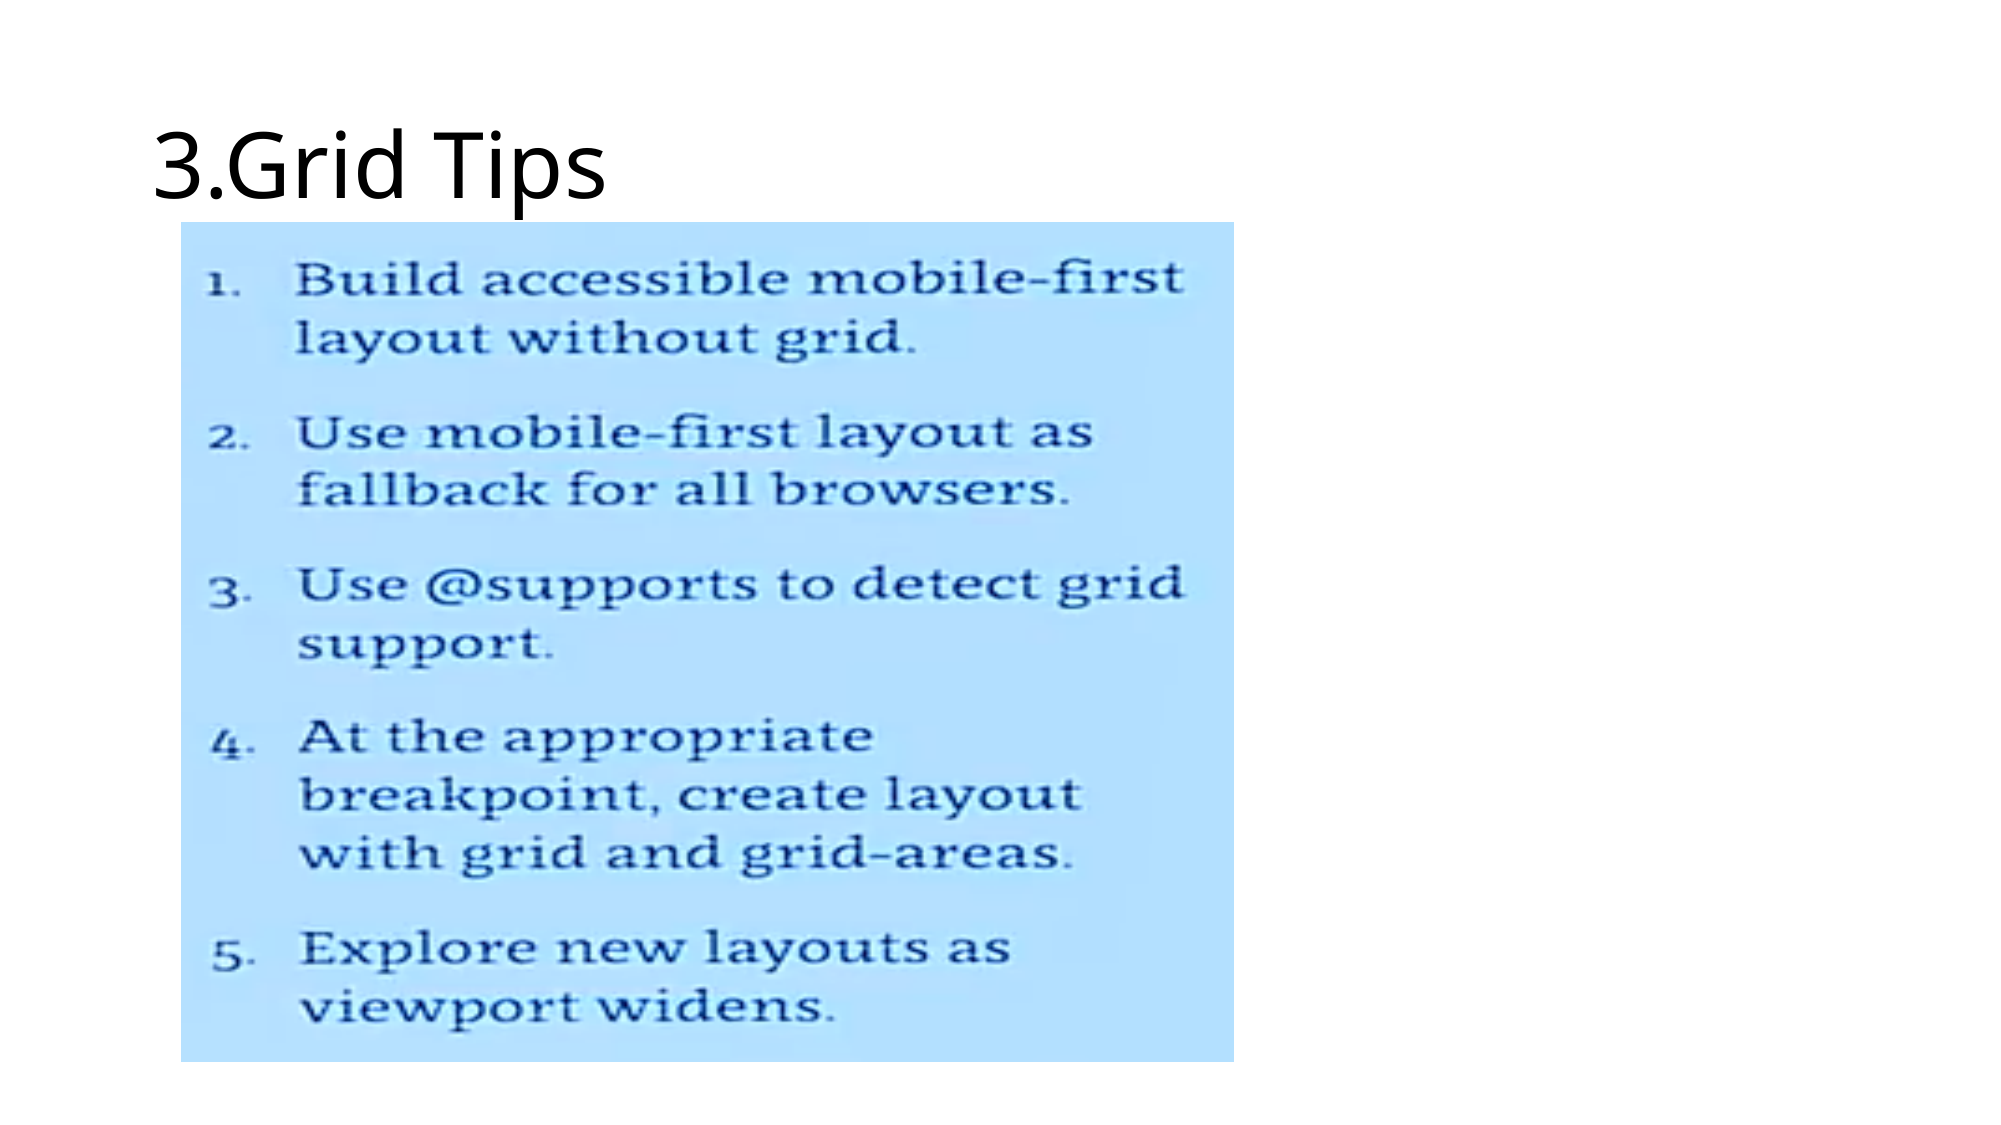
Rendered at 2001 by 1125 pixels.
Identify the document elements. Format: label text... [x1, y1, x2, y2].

title 3.Grid Tips [137, 59, 1863, 278]
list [181, 222, 1234, 1062]
